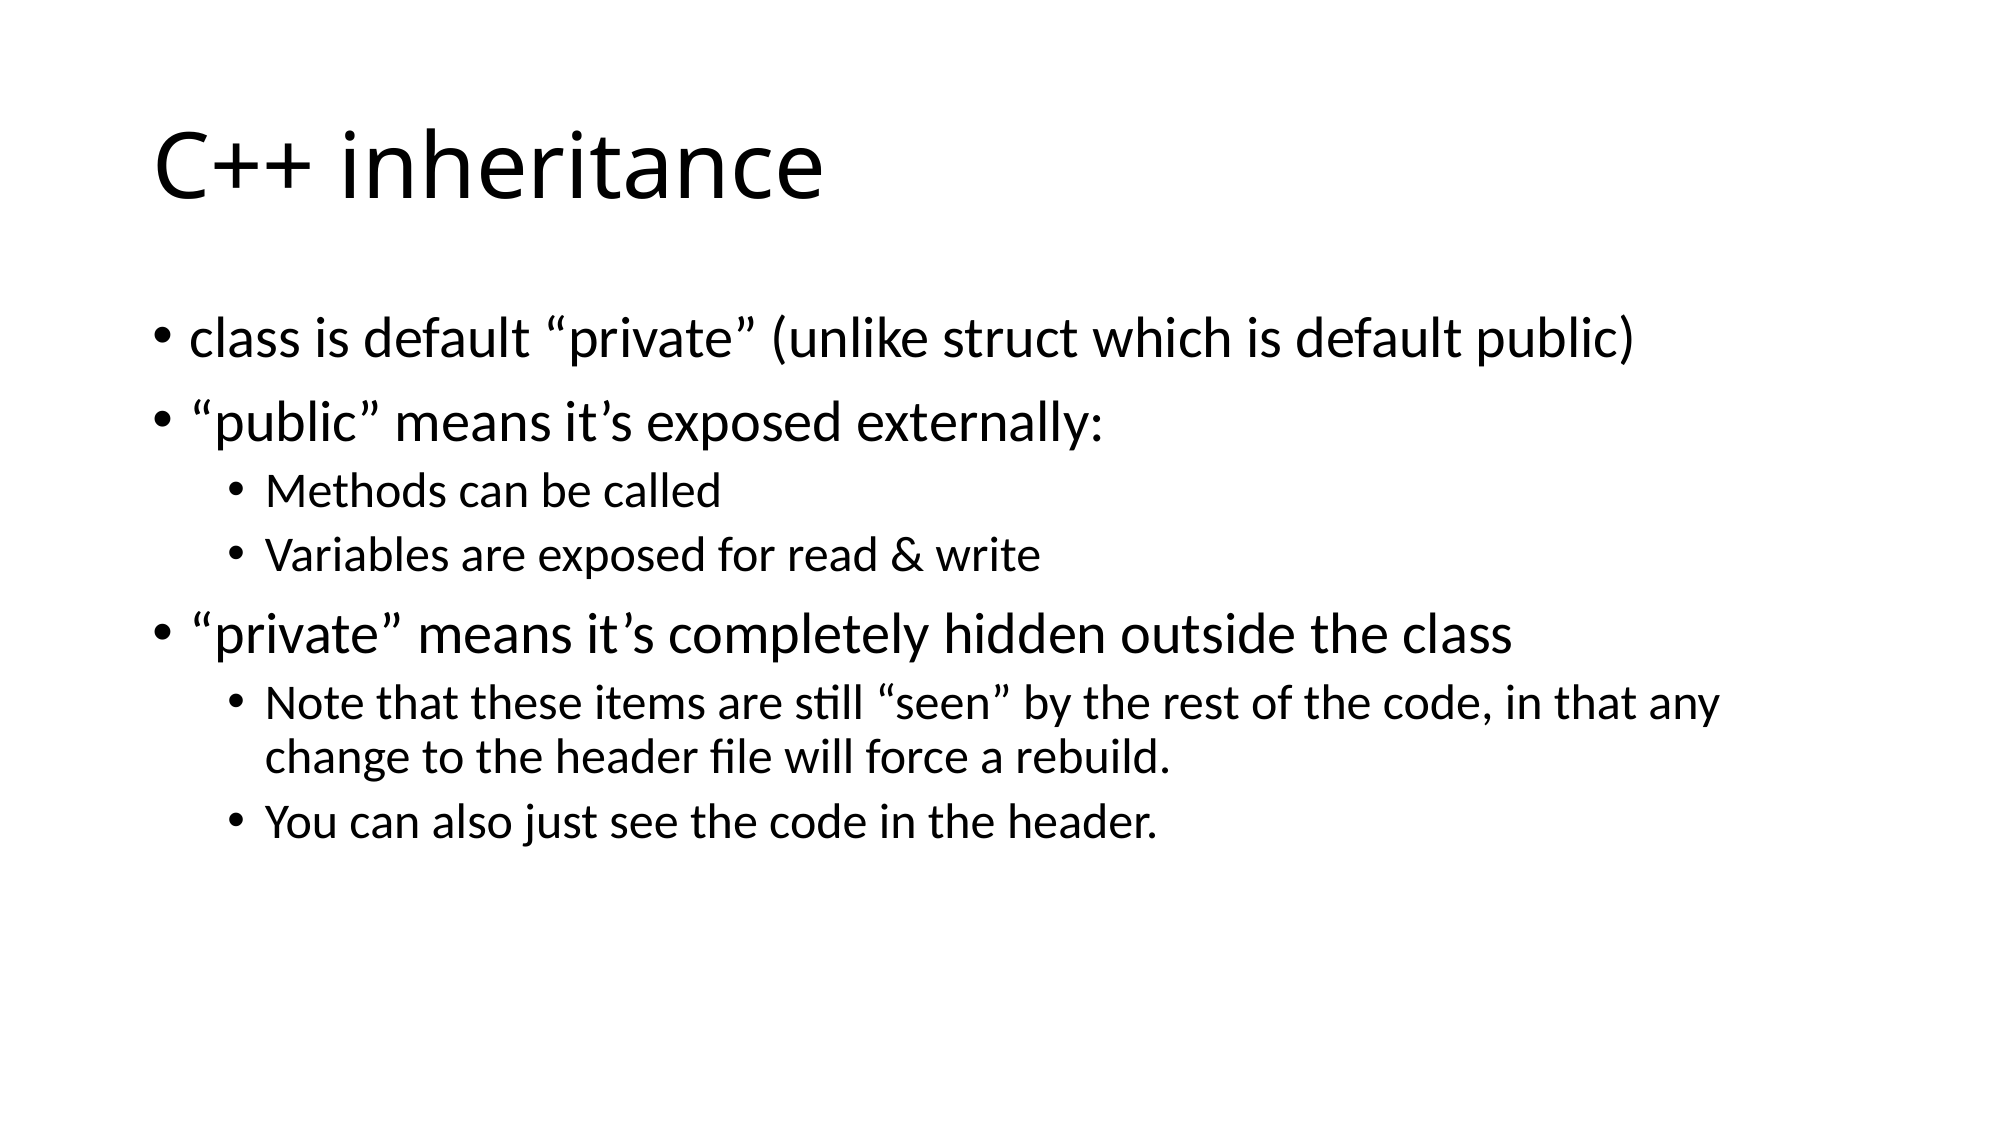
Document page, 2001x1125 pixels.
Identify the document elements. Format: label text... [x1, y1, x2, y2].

list class is default “private” (unlike struct which is default public) “public” means it’s exposed externally: Methods can be called Variables are exposed for read & write “private” means it’s completely hidden outside the class Note that these items are still “seen” by the rest of the code, in that any change to the header file will force a rebuild. You can also just see the code in the header. [137, 299, 1863, 1014]
title C++ inheritance [137, 59, 1863, 278]
